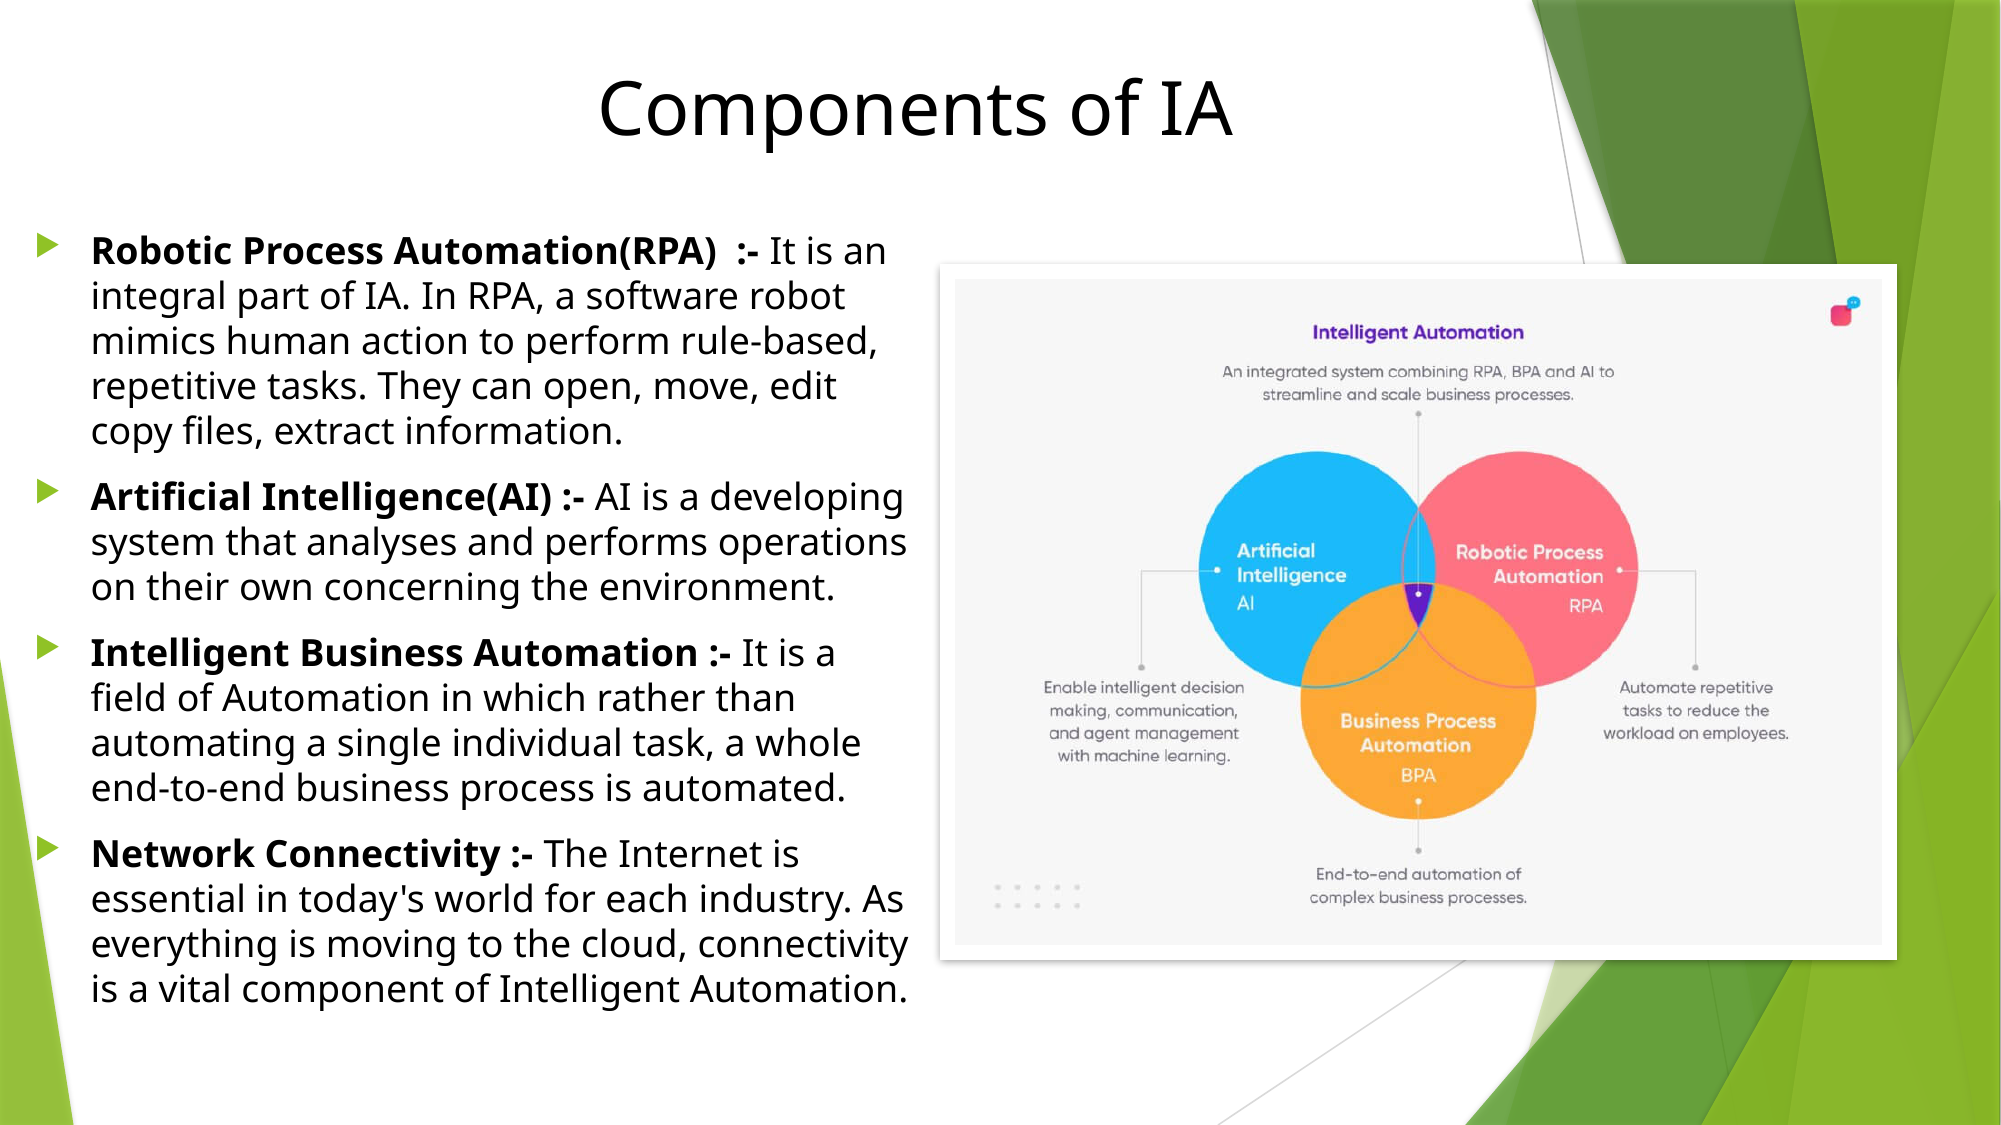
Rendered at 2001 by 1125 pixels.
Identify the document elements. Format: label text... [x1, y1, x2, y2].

title Components of IA [84, 53, 1747, 220]
list Robotic Process Automation(RPA) :- It is an integral part of IA. In RPA, a software robot mimics human action to perform rule-based, repetitive tasks. They can open, move, edit copy files, extract information. Artificial Intelligence(AI) :- AI is a developing system that analyses and performs operations on their own concerning the environment. Intelligent Business Automation :- It is a field of Automation in which rather than automating a single individual task, a whole end-to-end business process is automated. Network Connectivity :- The Internet is essential in today's world for each industry. As everything is moving to the cloud, connectivity is a vital component of Intelligent Automation. [19, 219, 932, 1114]
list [954, 278, 1883, 946]
